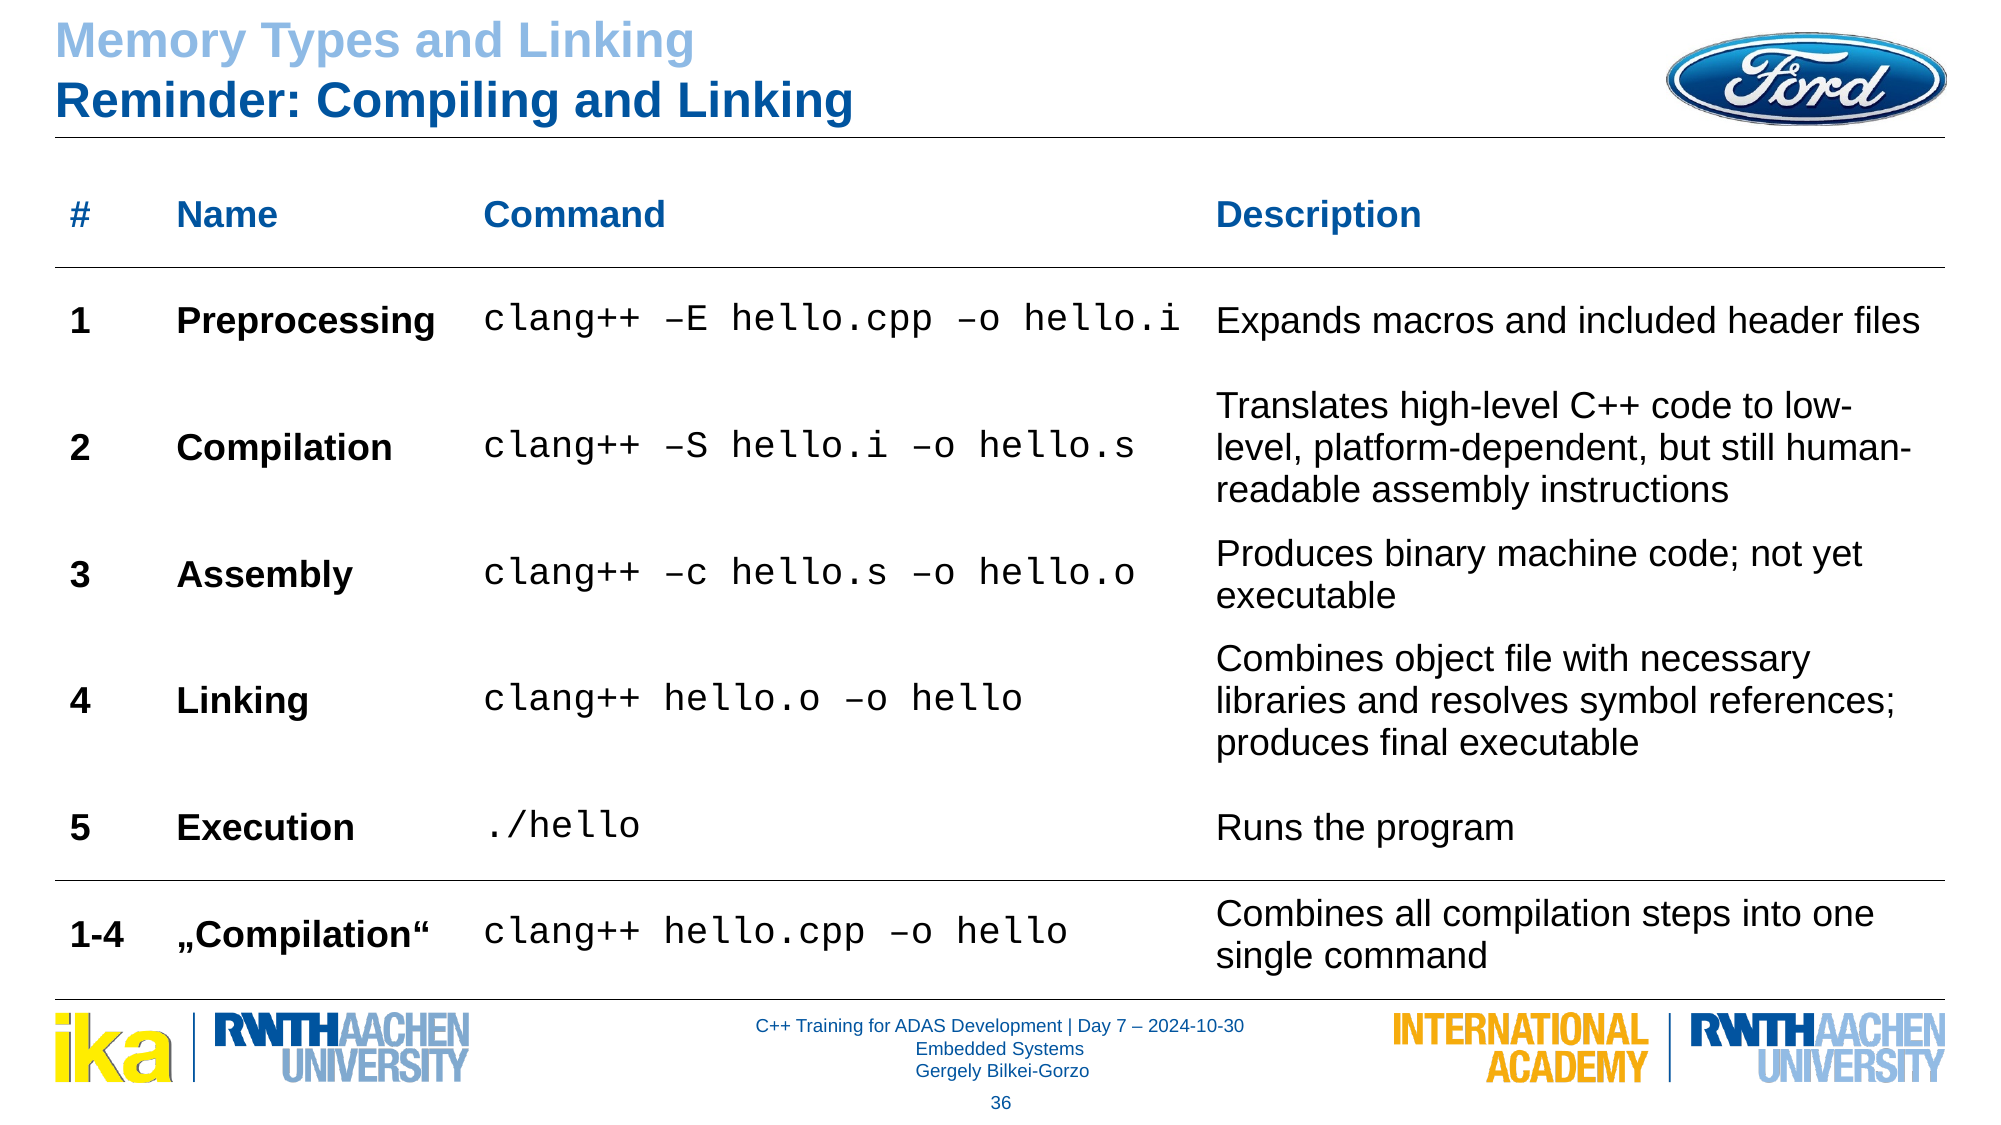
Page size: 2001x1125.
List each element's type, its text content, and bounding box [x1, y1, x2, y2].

table_cell Runs the program [1201, 774, 1945, 880]
table_header Name [161, 161, 468, 267]
table_cell Assembly [161, 521, 468, 627]
table_cell Combines object file with necessary libraries and resolves symbol references; produces final executable [1201, 627, 1945, 774]
picture [55, 1012, 469, 1083]
table_cell Execution [161, 774, 468, 880]
table_cell Expands macros and included header files [1201, 268, 1945, 374]
table_cell 2 [55, 374, 161, 521]
table_cell 5 [55, 774, 161, 880]
table_cell clang++ hello.o –o hello [468, 627, 1201, 774]
table_header Description [1201, 161, 1945, 267]
table_cell 3 [55, 521, 161, 627]
picture [1394, 1012, 1945, 1083]
table_cell 1-4 [55, 881, 161, 987]
table_header # [55, 161, 161, 267]
table_cell clang++ –E hello.cpp –o hello.i [468, 268, 1201, 374]
table_header Command [468, 161, 1201, 267]
table_cell 4 [55, 627, 161, 774]
table_cell Preprocessing [161, 268, 468, 374]
table_cell clang++ –S hello.i –o hello.s [468, 374, 1201, 521]
table_cell Produces binary machine code; not yet executable [1201, 521, 1945, 627]
table_cell Translates high-level C++ code to low-level, platform-dependent, but still human-readable assembly instructions [1201, 374, 1945, 521]
table_cell clang++ –c hello.s –o hello.o [468, 521, 1201, 627]
table_cell Linking [161, 627, 468, 774]
list Memory Types and Linking Reminder: Compiling and Linking [55, 7, 1945, 129]
slide_number 36 [962, 1082, 1040, 1122]
table_cell „Compilation“ [161, 881, 468, 987]
table_cell clang++ hello.cpp –o hello [468, 881, 1201, 987]
table_cell 1 [55, 268, 161, 374]
table_cell ./hello [468, 774, 1201, 880]
table_cell Combines all compilation steps into one single command [1201, 881, 1945, 987]
table_cell Compilation [161, 374, 468, 521]
